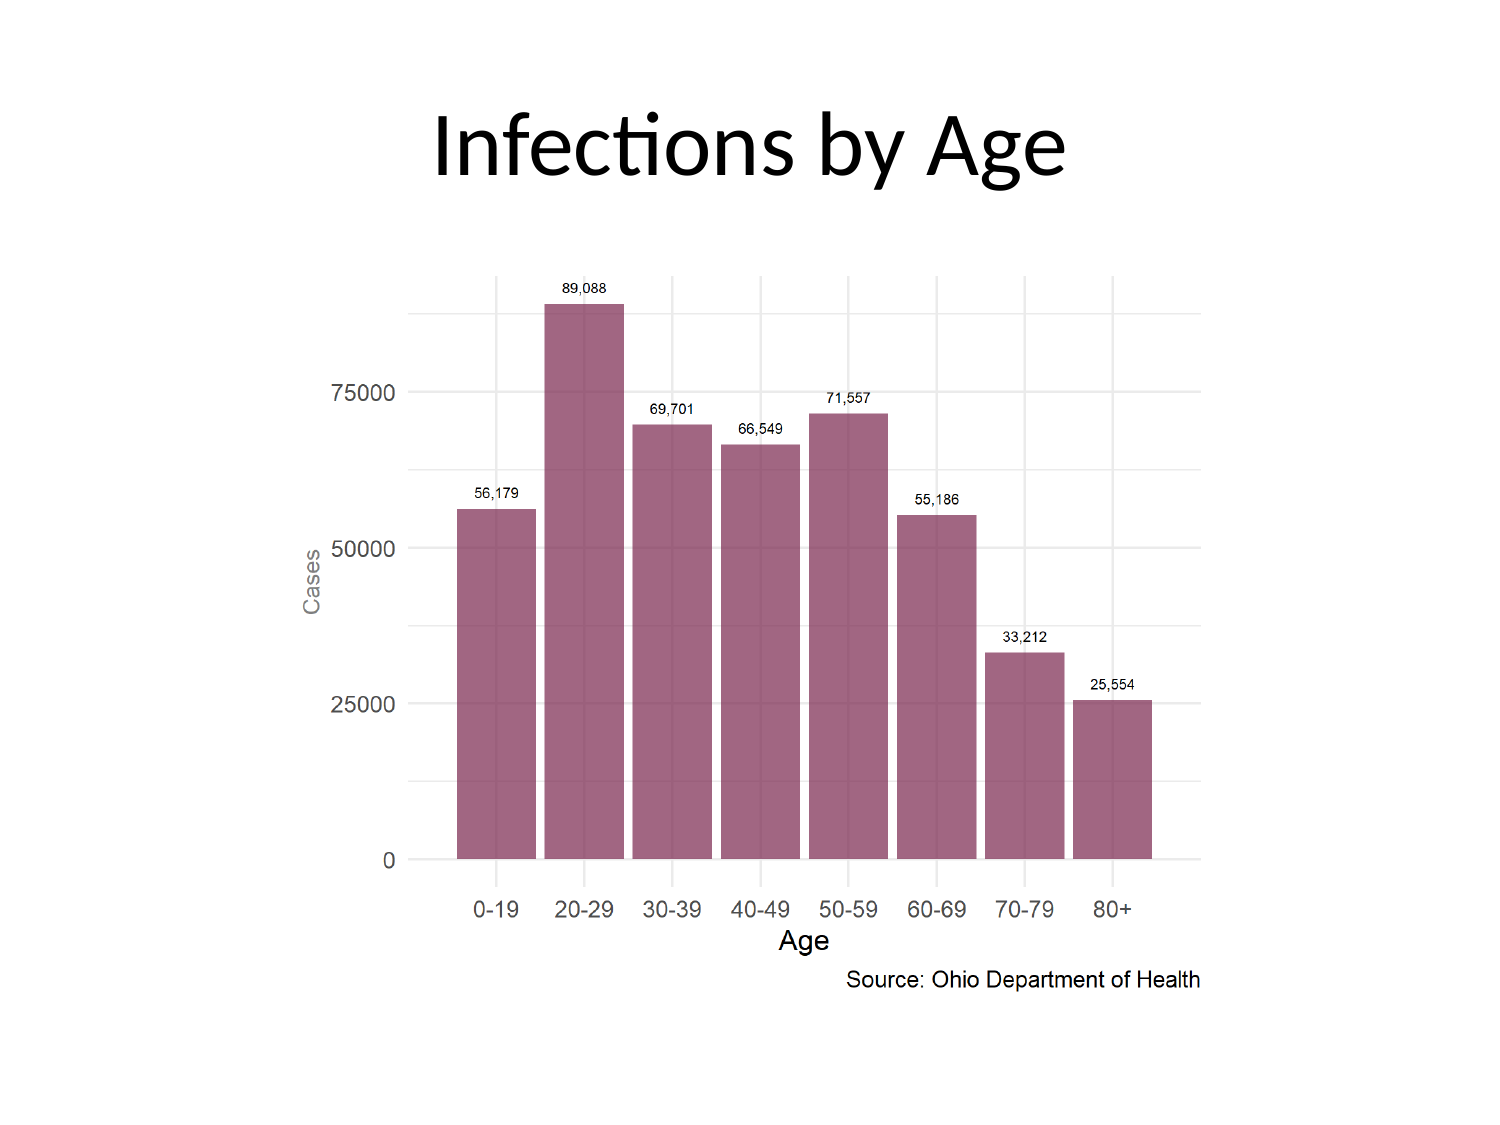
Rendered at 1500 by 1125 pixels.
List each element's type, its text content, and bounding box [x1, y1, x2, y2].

picture [287, 262, 1215, 1005]
title Infections by Age [75, 45, 1425, 233]
